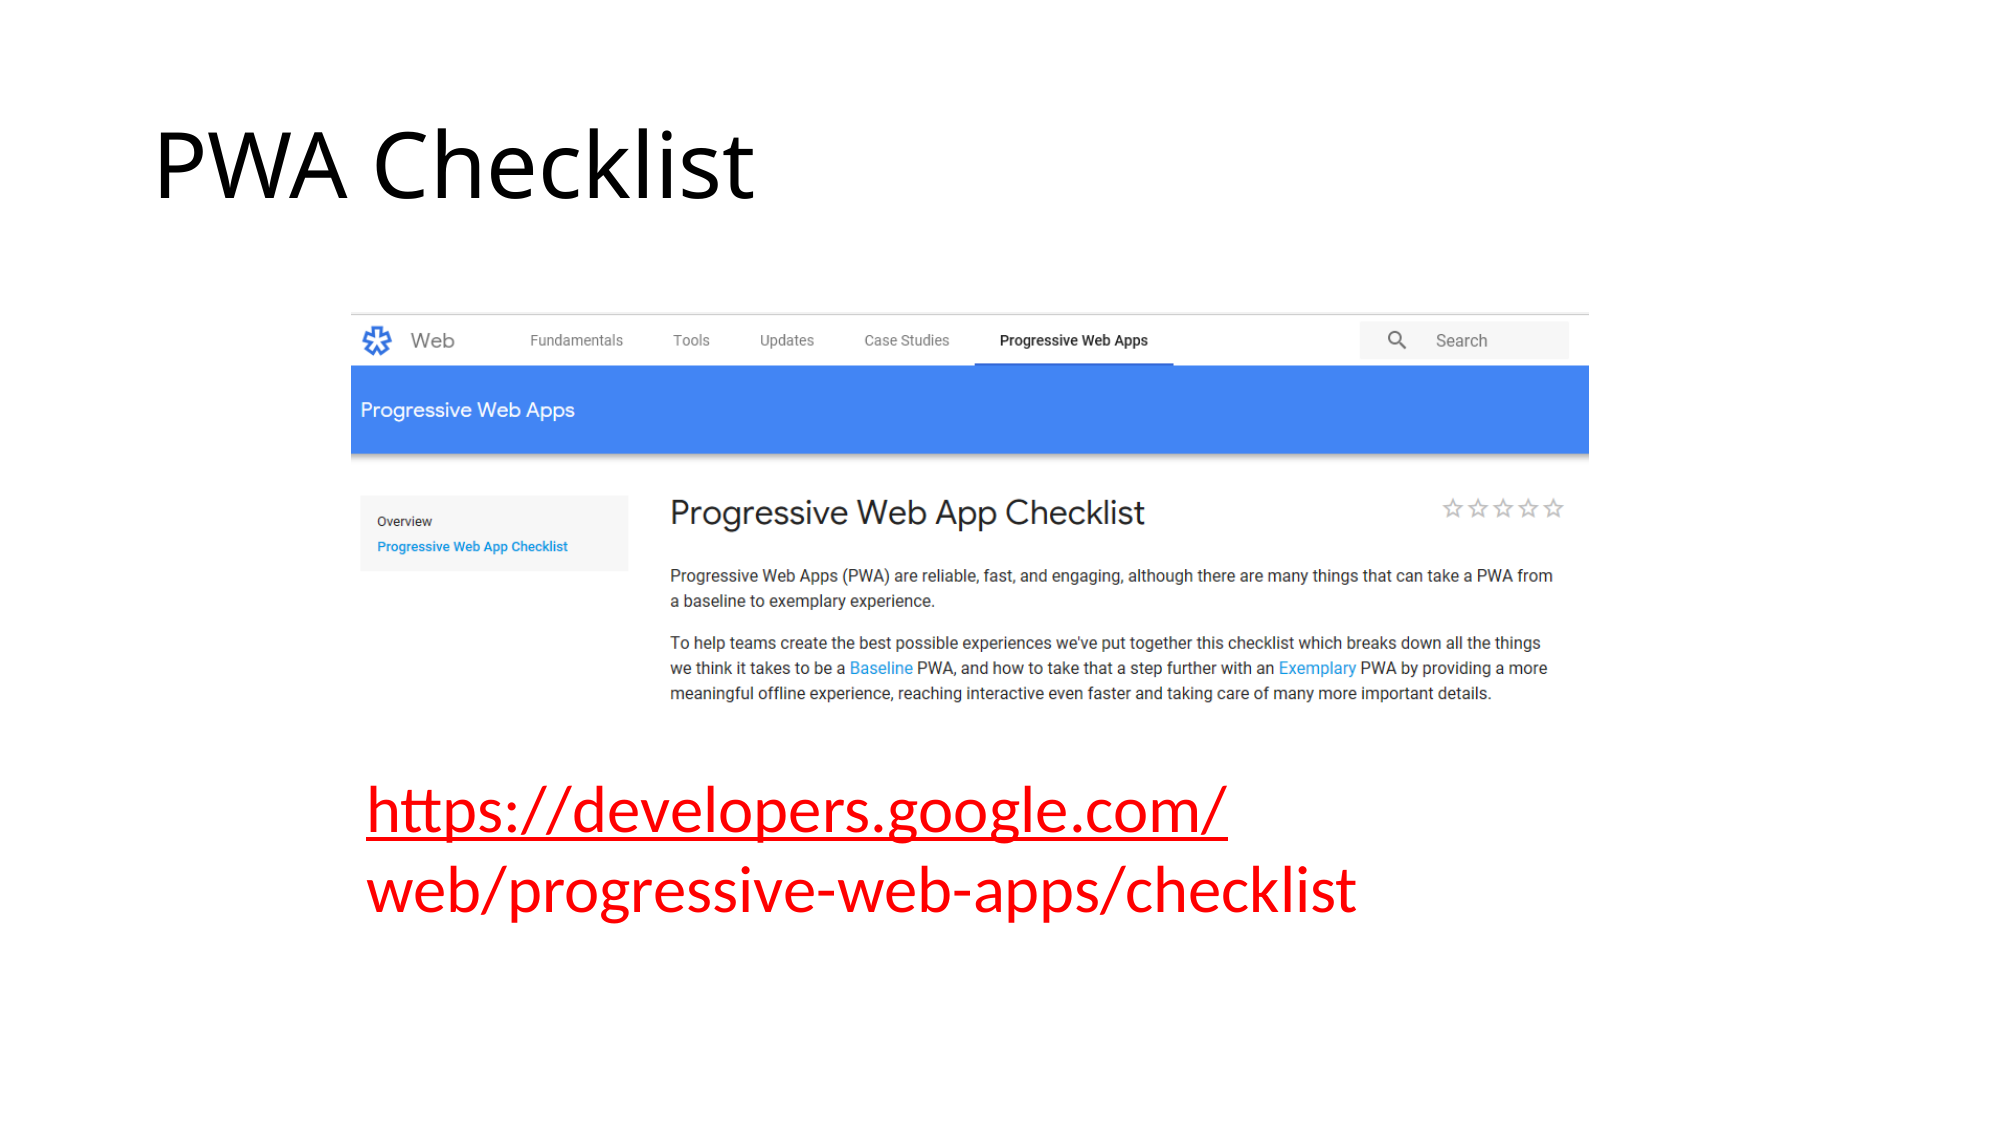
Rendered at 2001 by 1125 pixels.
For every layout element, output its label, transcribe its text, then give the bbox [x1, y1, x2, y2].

text_box https://developers.google.com/ web/progressive-web-apps/checklist [351, 758, 1689, 933]
picture [351, 312, 1589, 716]
title PWA Checklist [137, 59, 1863, 278]
